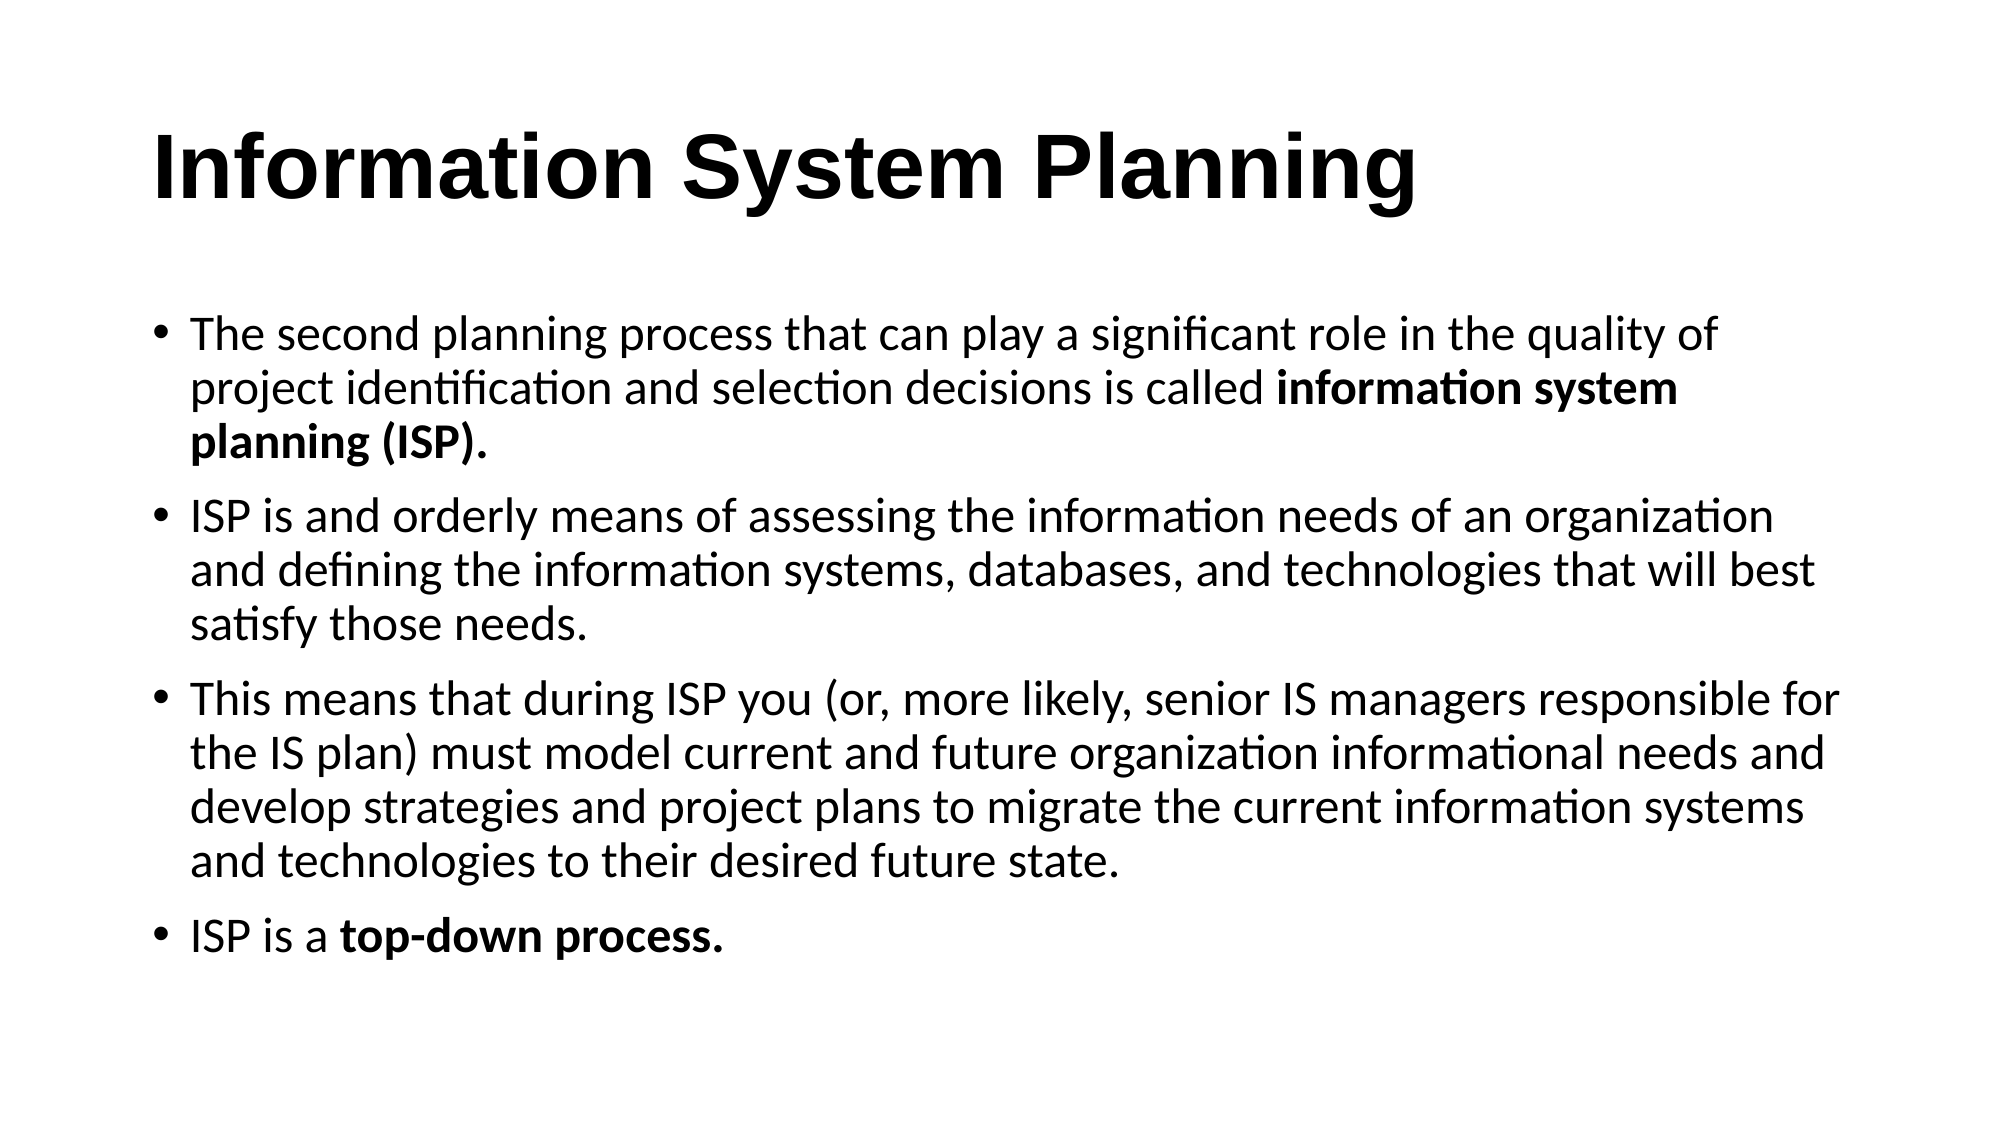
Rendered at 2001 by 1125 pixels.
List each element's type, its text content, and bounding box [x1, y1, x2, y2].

title Information System Planning [137, 59, 1863, 278]
list The second planning process that can play a significant role in the quality of project identification and selection decisions is called information system planning (ISP). ISP is and orderly means of assessing the information needs of an organization and defining the information systems, databases, and technologies that will best satisfy those needs. This means that during ISP you (or, more likely, senior IS managers responsible for the IS plan) must model current and future organization informational needs and develop strategies and project plans to migrate the current information systems and technologies to their desired future state. ISP is a top-down process. [137, 299, 1863, 1014]
